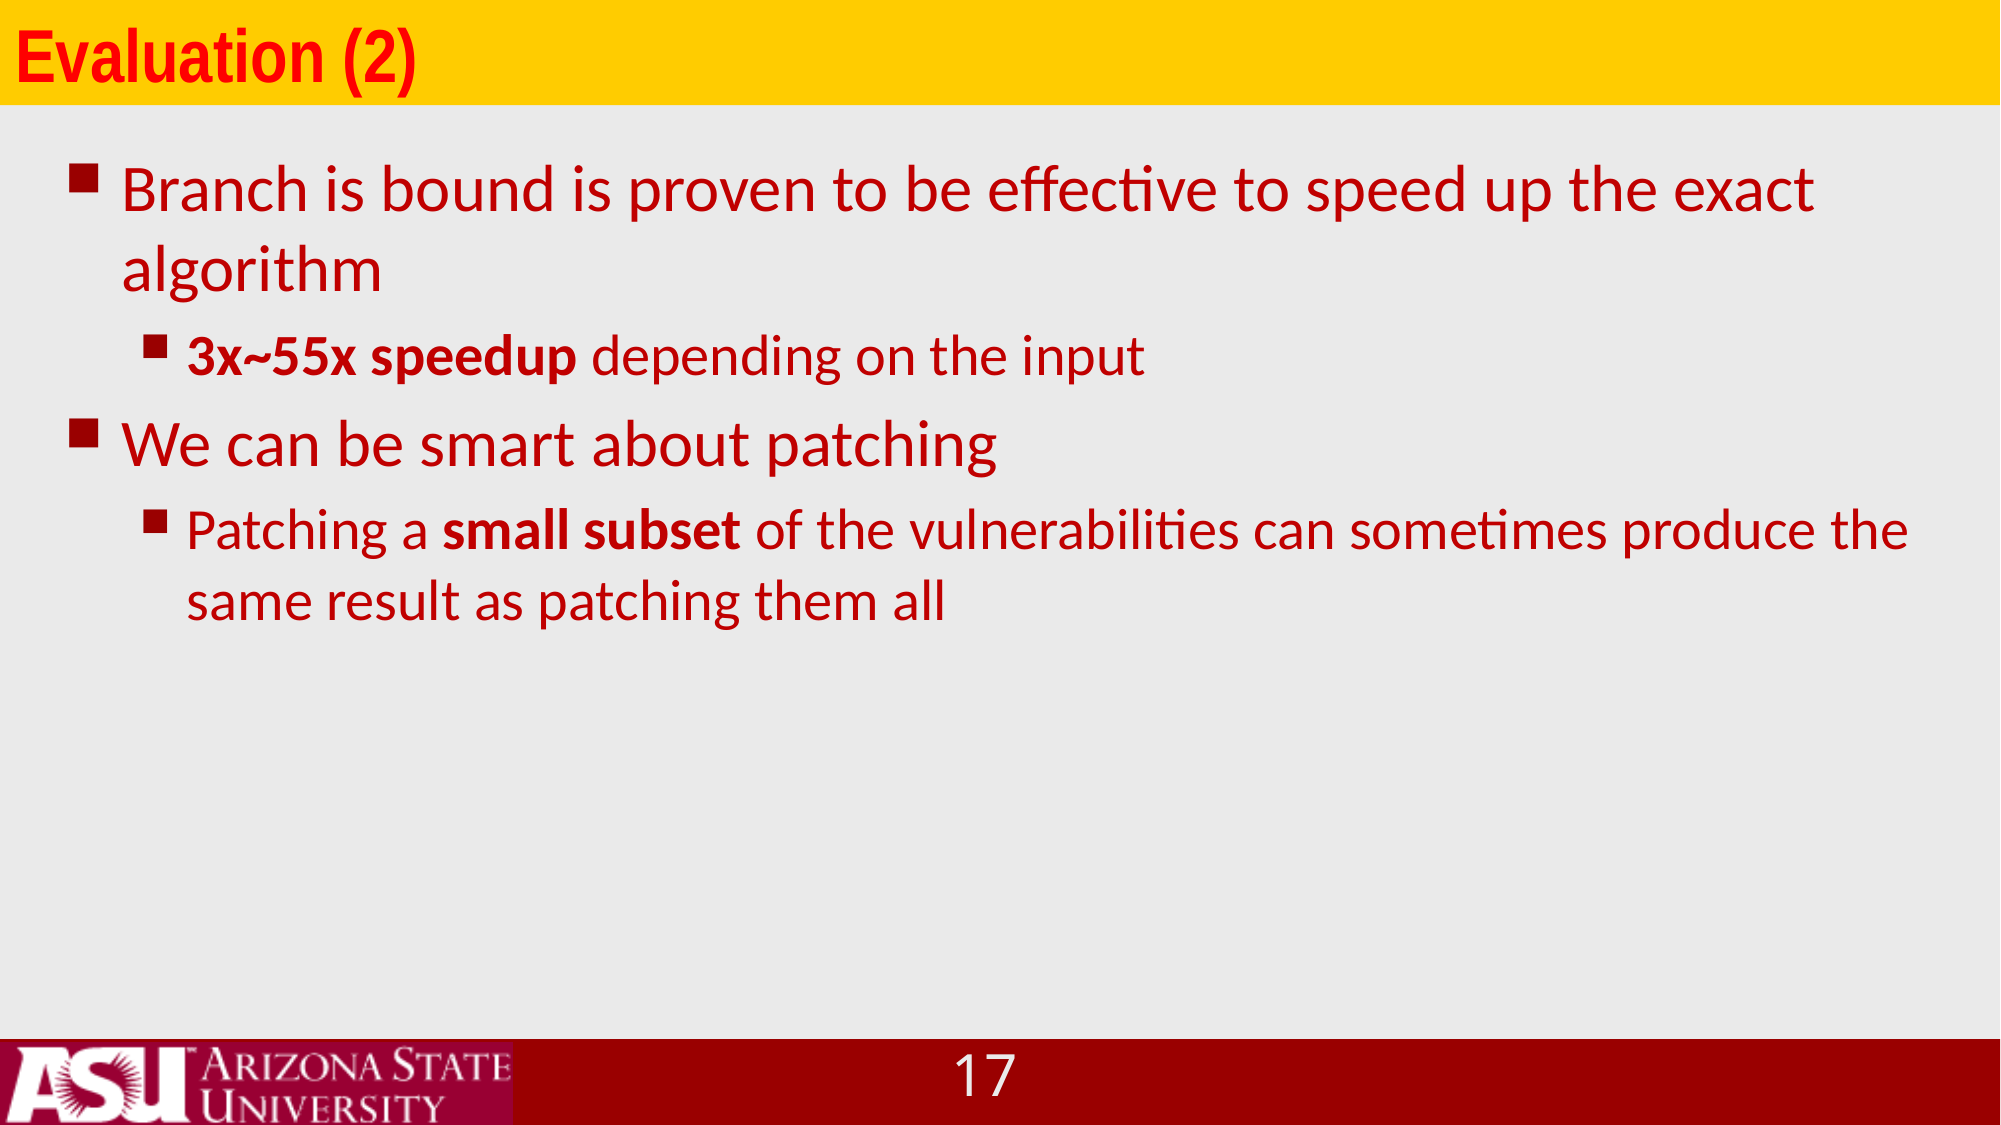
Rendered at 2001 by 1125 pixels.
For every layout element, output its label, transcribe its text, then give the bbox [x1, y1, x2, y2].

picture [0, 1042, 513, 1125]
title Evaluation (2) [0, 0, 2000, 106]
slide_number 16 [816, 1042, 1034, 1125]
list Branch is bound is proven to be effective to speed up the exact algorithm 3x~55x speedup depending on the input We can be smart about patching Patching a small subset of the vulnerabilities can sometimes produce the same result as patching them all [50, 137, 1950, 1000]
